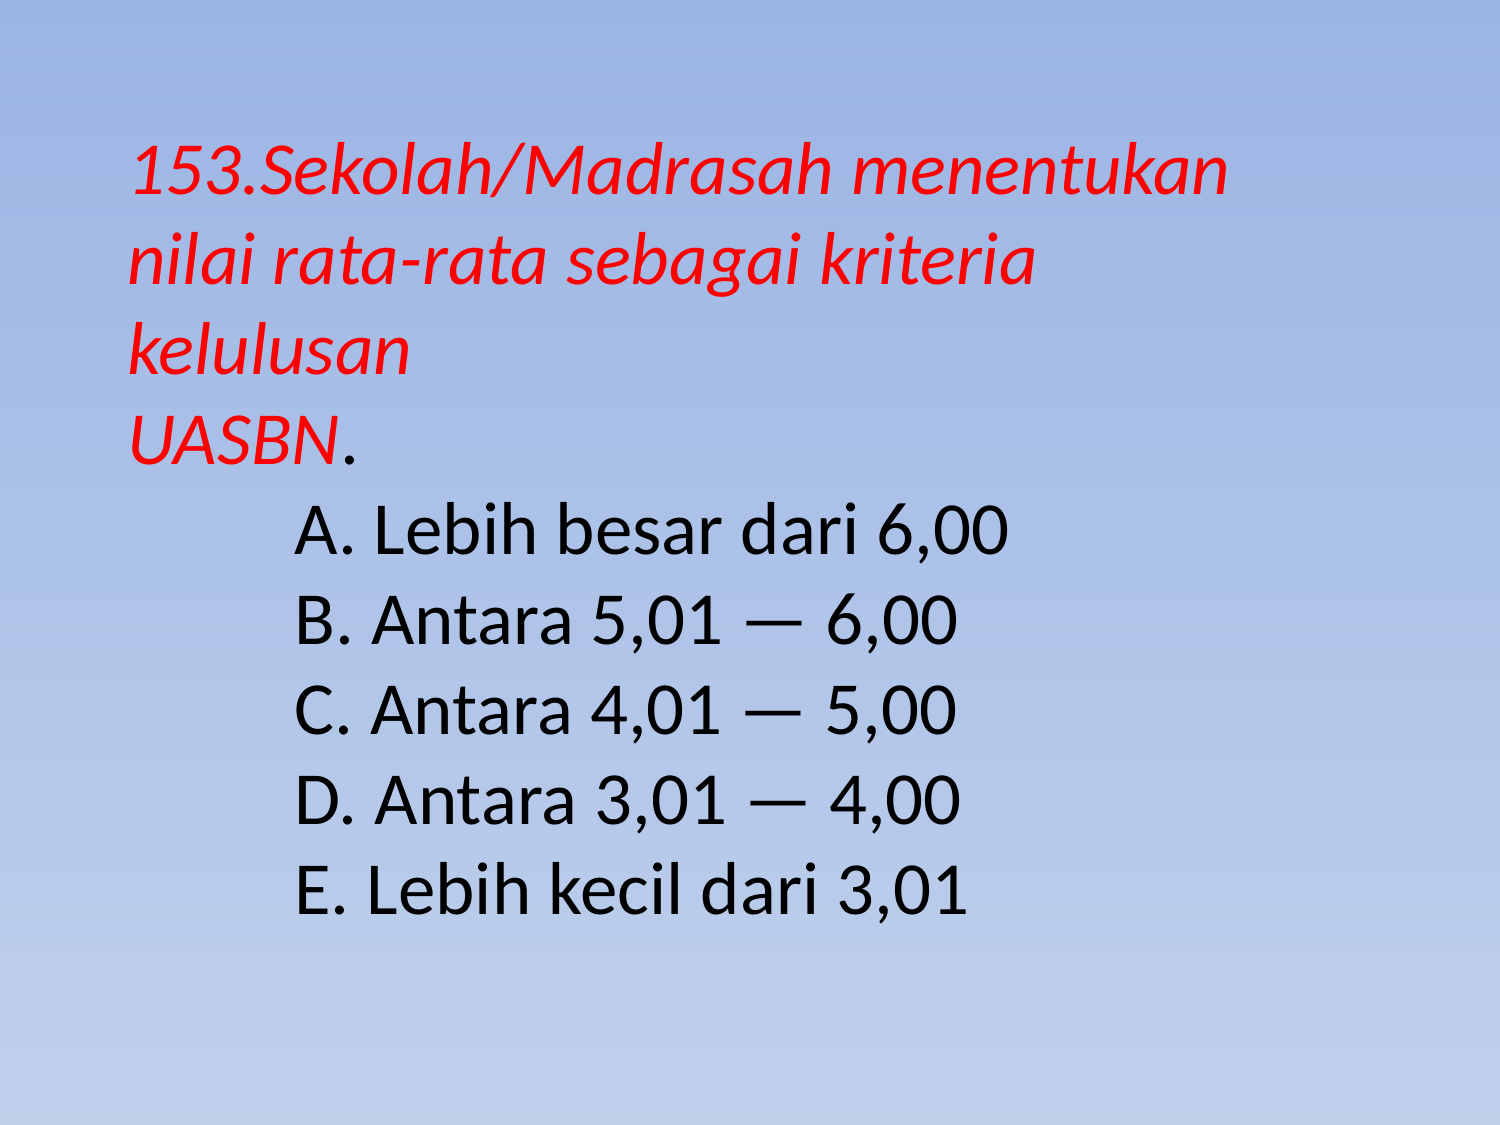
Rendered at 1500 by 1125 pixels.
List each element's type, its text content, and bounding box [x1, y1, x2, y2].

text_box 153.Sekolah/Madrasah menentukan nilai rata-rata sebagai kriteria kelulusan UASBN. A. Lebih besar dari 6,00 B. Antara 5,01 — 6,00 C. Antara 4,01 — 5,00 D. Antara 3,01 — 4,00 E. Lebih kecil dari 3,01 [112, 112, 1275, 938]
